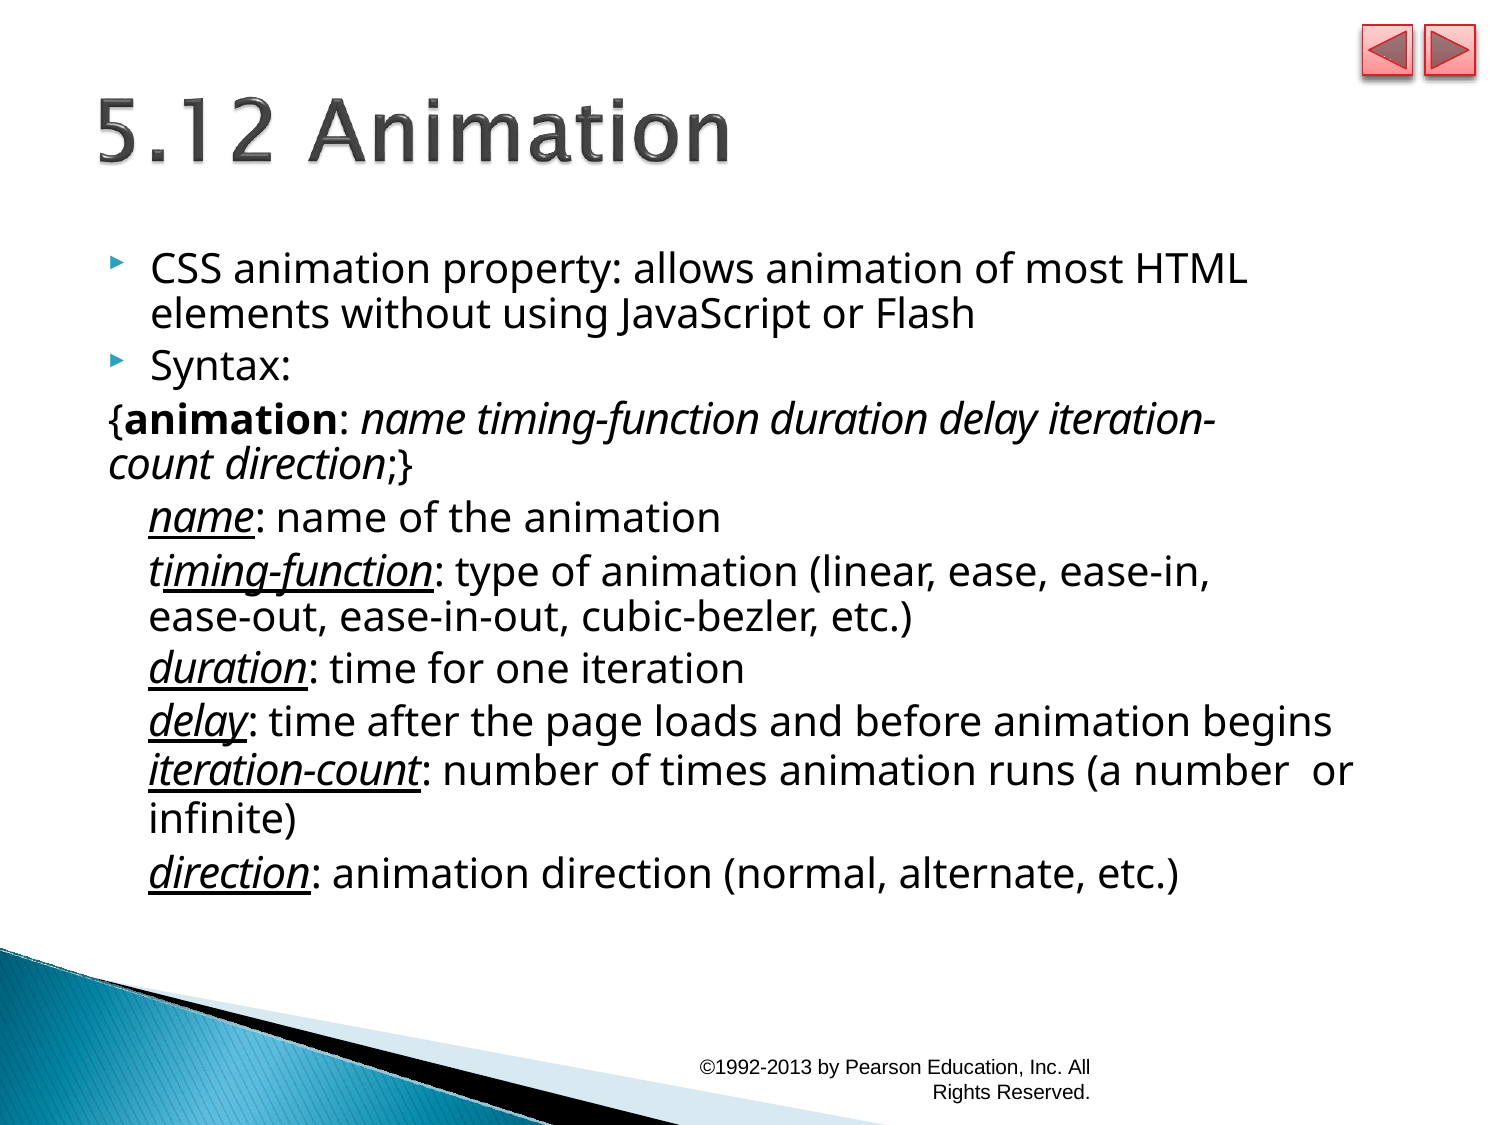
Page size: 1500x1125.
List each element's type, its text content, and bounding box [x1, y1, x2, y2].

text_box [97, 96, 729, 167]
text_box CSS animation property: allows animation of most HTML elements without using JavaScript or Flash Syntax: {animation: name timing-function duration delay iteration- count direction;} name: name of the animation timing-function: type of animation (linear, ease, ease-in, ease-out, ease-in-out, cubic-bezler, etc.) duration: time for one iteration delay: time after the page loads and before animation begins iteration-count: number of times animation runs (a number or infinite) direction: animation direction (normal, alternate, etc.) [105, 238, 1386, 897]
picture [0, 948, 558, 1125]
picture [1352, 21, 1484, 90]
footer ©1992-2013 by Pearson Education, Inc. All Rights Reserved. [691, 1053, 1092, 1125]
